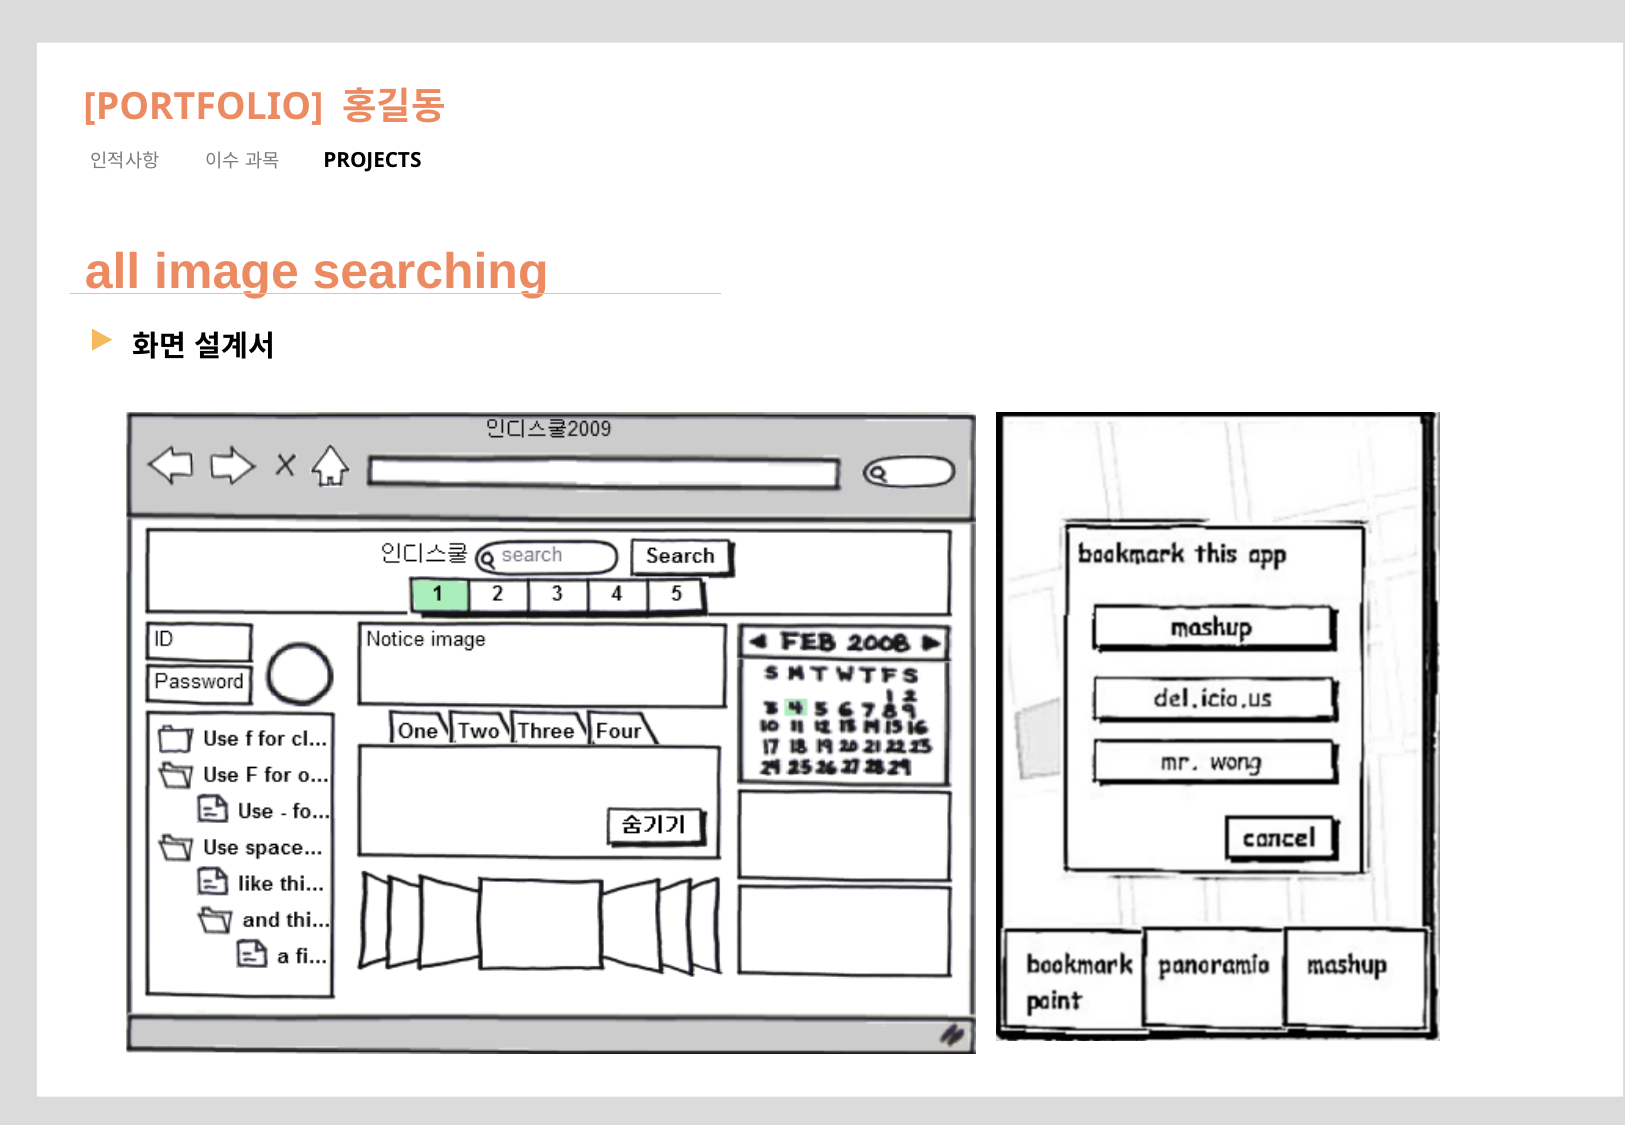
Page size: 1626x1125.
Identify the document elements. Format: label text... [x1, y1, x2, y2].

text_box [91, 319, 430, 370]
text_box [57, 74, 523, 180]
text_box all image searching [69, 294, 613, 306]
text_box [125, 412, 1440, 1054]
text_box [36, 42, 1624, 1098]
text_box all image searching [69, 231, 613, 293]
